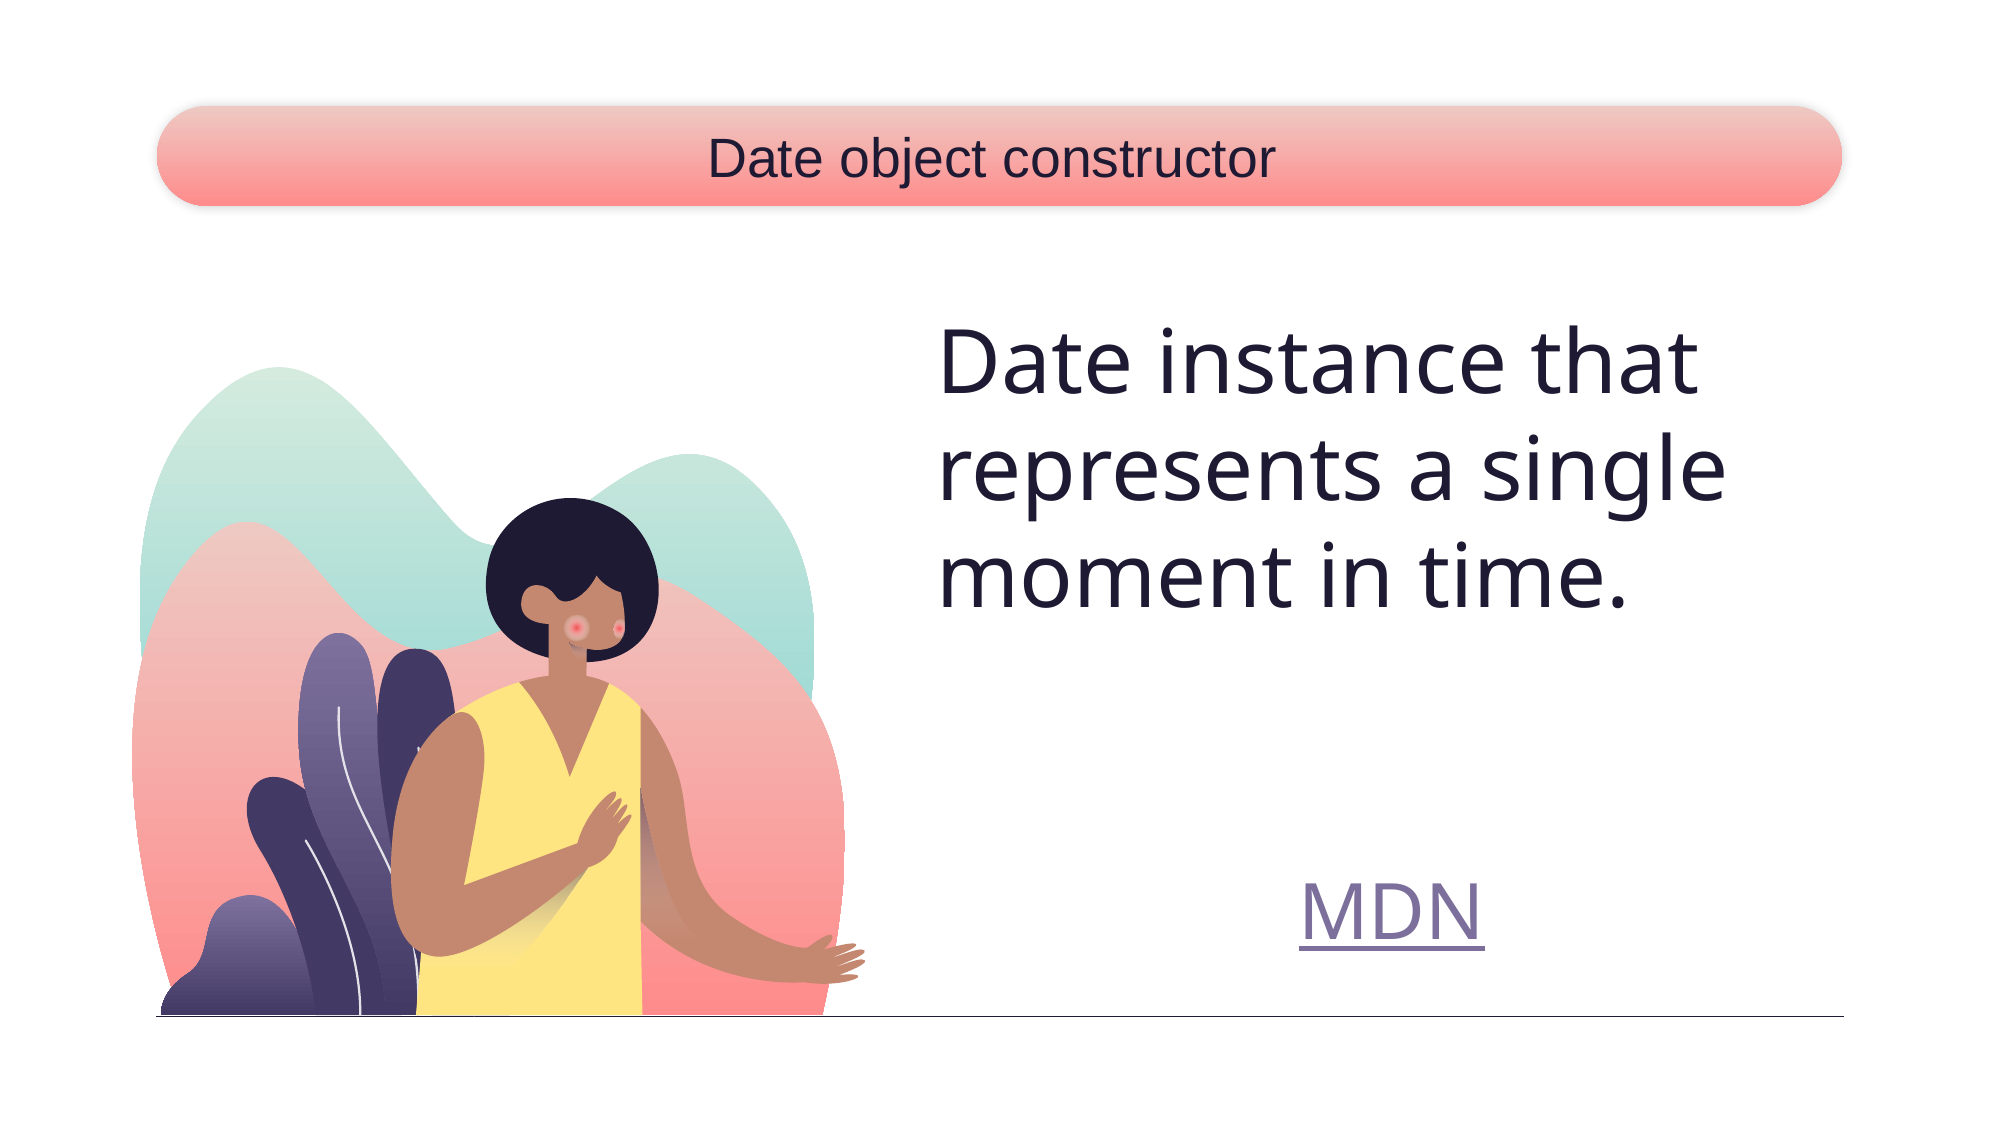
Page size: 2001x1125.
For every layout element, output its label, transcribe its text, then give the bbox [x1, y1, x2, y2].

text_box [71, 366, 884, 1017]
text_box MDN [1283, 854, 1522, 976]
text_box Date instance that represents a single moment in time. [921, 297, 1797, 633]
title Date object constructor [494, 105, 1506, 206]
